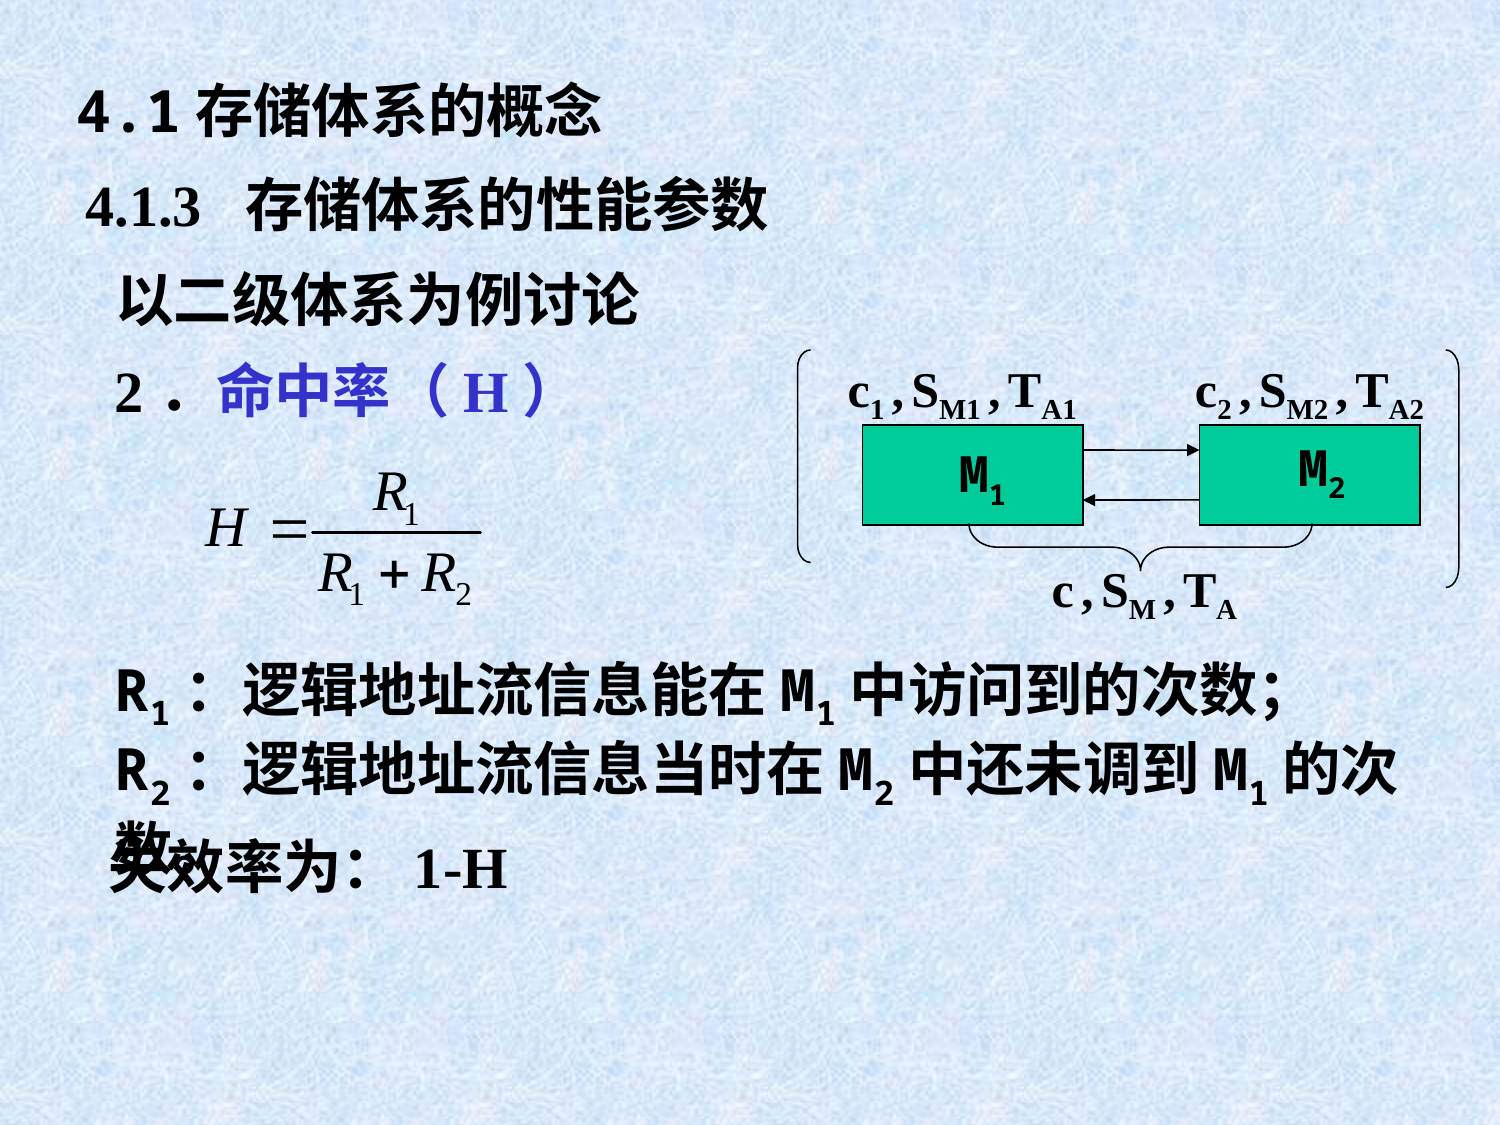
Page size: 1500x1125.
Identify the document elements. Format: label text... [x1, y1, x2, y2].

text_box 4.1.3 存储体系的性能参数 [70, 160, 785, 246]
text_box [194, 455, 491, 619]
text_box R1：逻辑地址流信息能在M1中访问到的次数； R2：逻辑地址流信息当时在M2中还未调到M1的次数。 [100, 645, 1459, 890]
text_box 失效率为：1-H [93, 822, 523, 908]
text_box 以二级体系为例讨论 [100, 255, 655, 341]
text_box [797, 349, 1459, 626]
text_box 4.1存储体系的概念 [61, 66, 618, 152]
text_box 2．命中率（H） [100, 346, 999, 432]
picture [0, 0, 1500, 1125]
